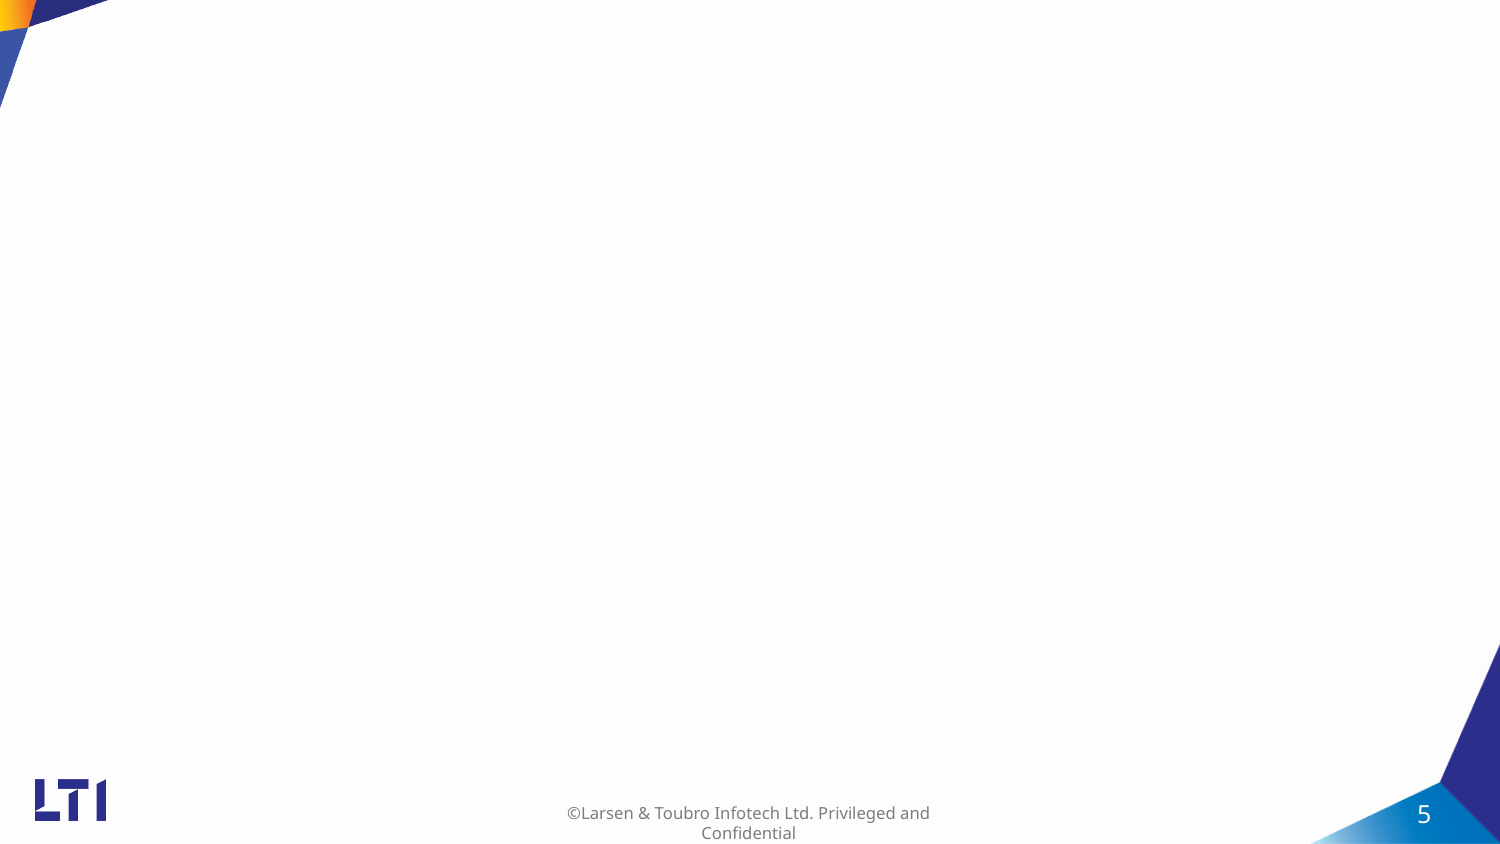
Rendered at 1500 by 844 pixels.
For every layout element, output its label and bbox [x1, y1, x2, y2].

picture [35, 779, 106, 821]
picture [0, 0, 109, 110]
picture [1288, 640, 1500, 844]
